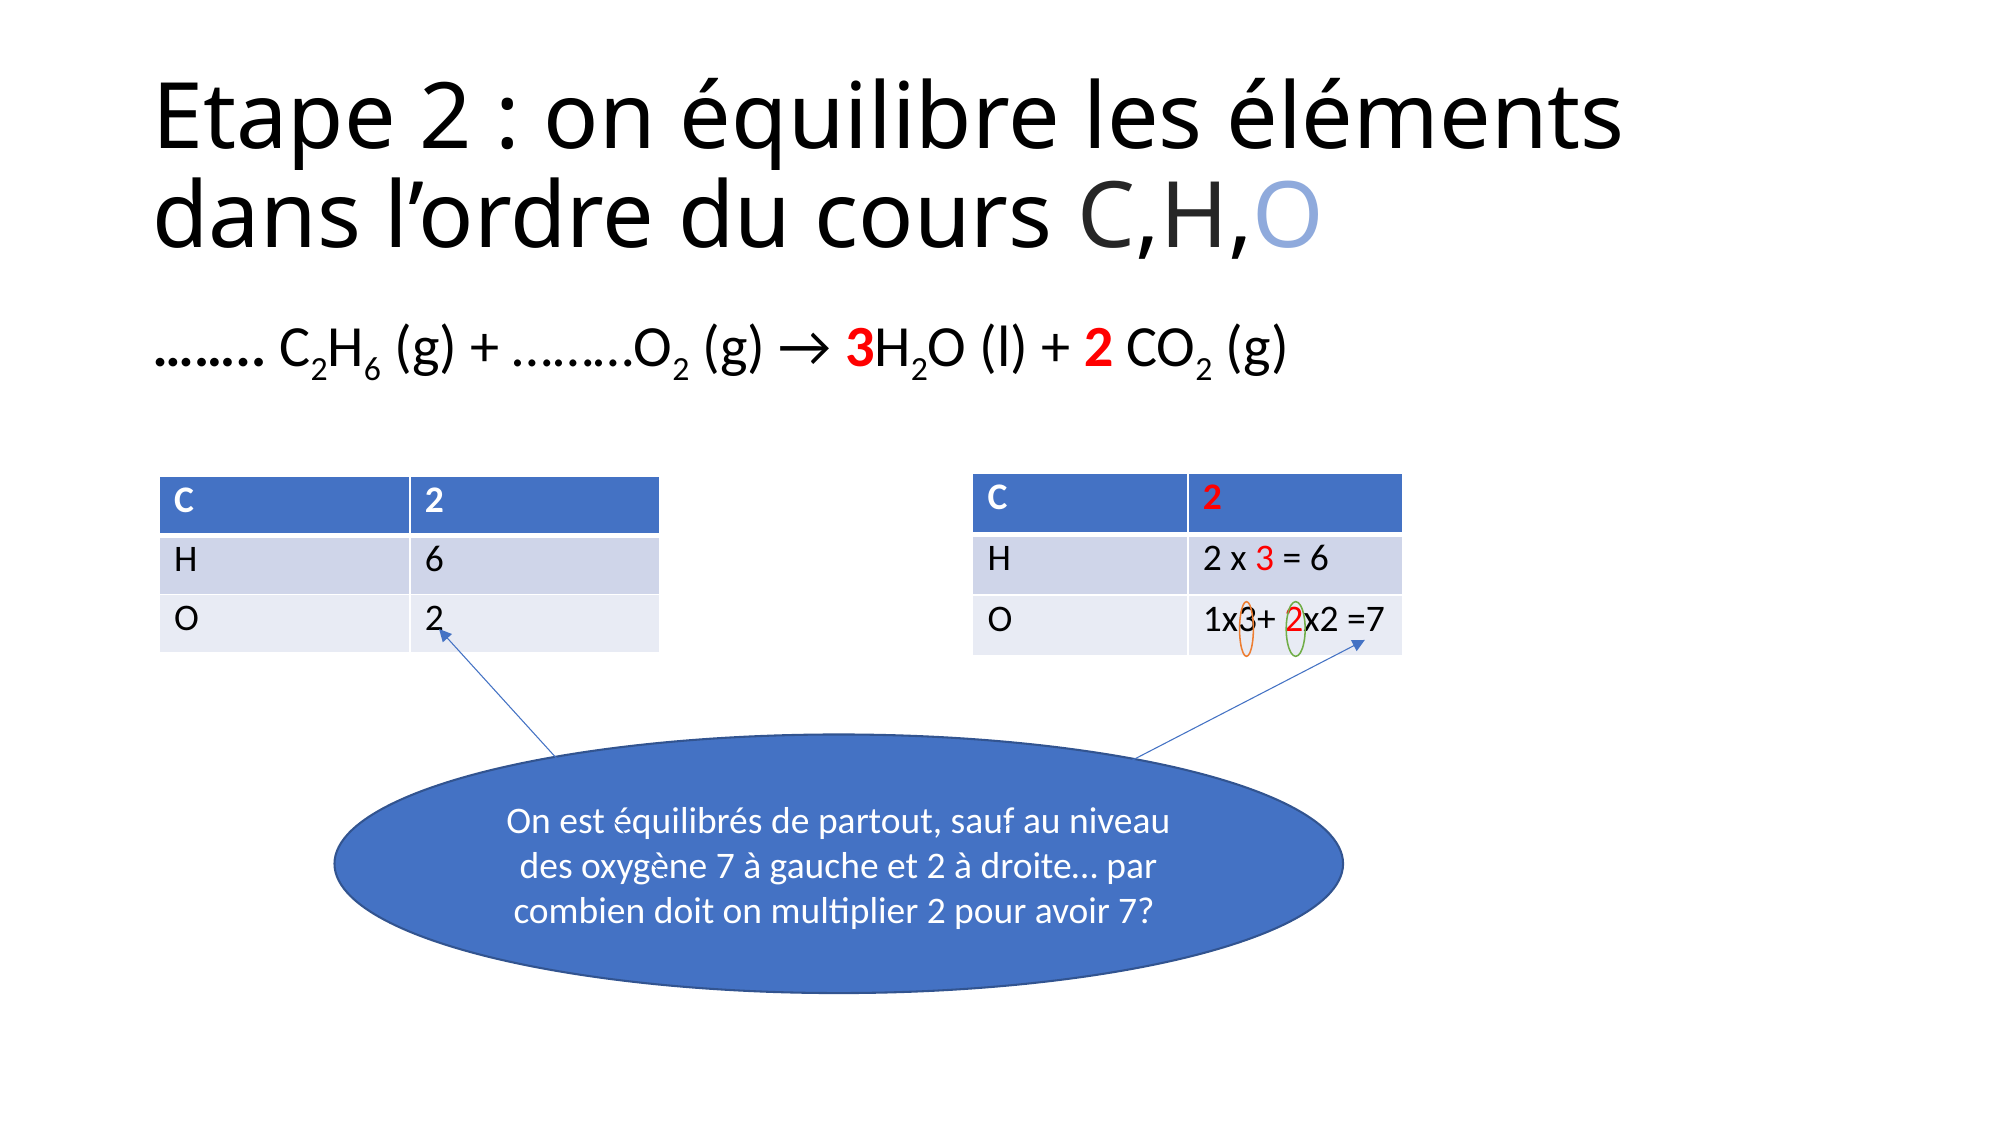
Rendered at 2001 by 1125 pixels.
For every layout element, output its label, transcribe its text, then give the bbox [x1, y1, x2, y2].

title Etape 2 : on équilibre les éléments dans l’ordre du cours C,H,O [137, 59, 1863, 278]
table_cell O [160, 595, 409, 652]
table_cell H [160, 538, 409, 594]
table_header 2 [411, 477, 659, 533]
table_cell 6 [411, 538, 659, 594]
text_box [1286, 601, 1306, 639]
table_header C [973, 474, 1187, 532]
list …….. C2H6 (g) + ………O2 (g) → 3H2O (l) + 2 CO2 (g) [137, 301, 1863, 1015]
table_header C [160, 477, 409, 533]
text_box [999, 639, 1365, 829]
table_cell 1x3+ 2x2 =7 [1189, 596, 1402, 655]
table_header 2 [1189, 474, 1402, 532]
text_box On est équilibrés de partout, sauf au niveau des oxygène 7 à gauche et 2 à droite… par combien doit on multiplier 2 pour avoir 7? [333, 733, 1345, 995]
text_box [439, 628, 694, 909]
table_cell 2 x 3 = 6 [1189, 537, 1402, 594]
table_cell 2 [411, 595, 659, 652]
text_box [1239, 601, 1254, 639]
table_cell H [973, 537, 1187, 594]
table_cell O [973, 596, 1187, 655]
